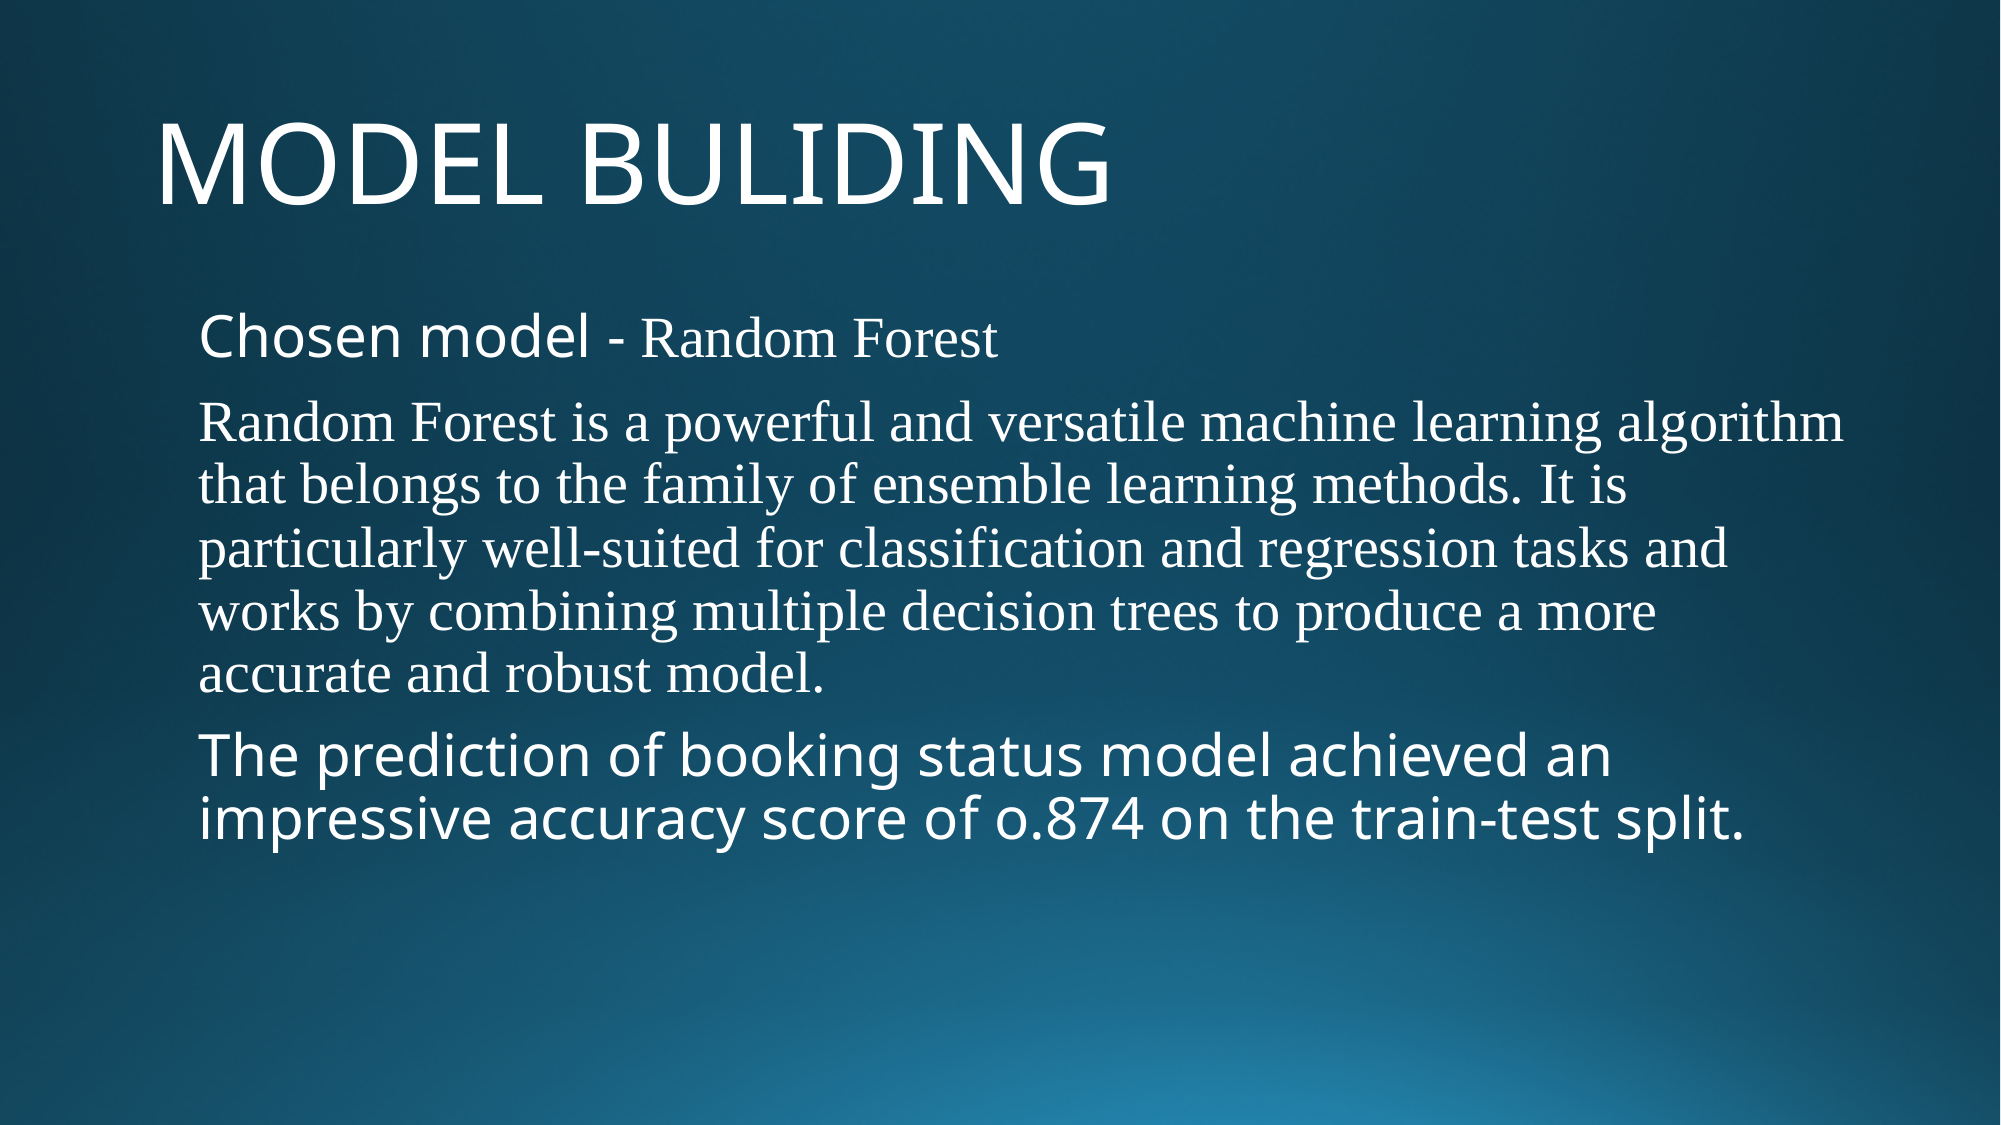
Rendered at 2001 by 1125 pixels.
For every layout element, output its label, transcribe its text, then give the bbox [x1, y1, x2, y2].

list Chosen model - Random Forest Random Forest is a powerful and versatile machine learning algorithm that belongs to the family of ensemble learning methods. It is particularly well-suited for classification and regression tasks and works by combining multiple decision trees to produce a more accurate and robust model. The prediction of booking status model achieved an impressive accuracy score of o.874 on the train-test split. [183, 299, 1863, 1014]
picture [0, 0, 2001, 1125]
title MODEL BULIDING [137, 59, 1863, 278]
